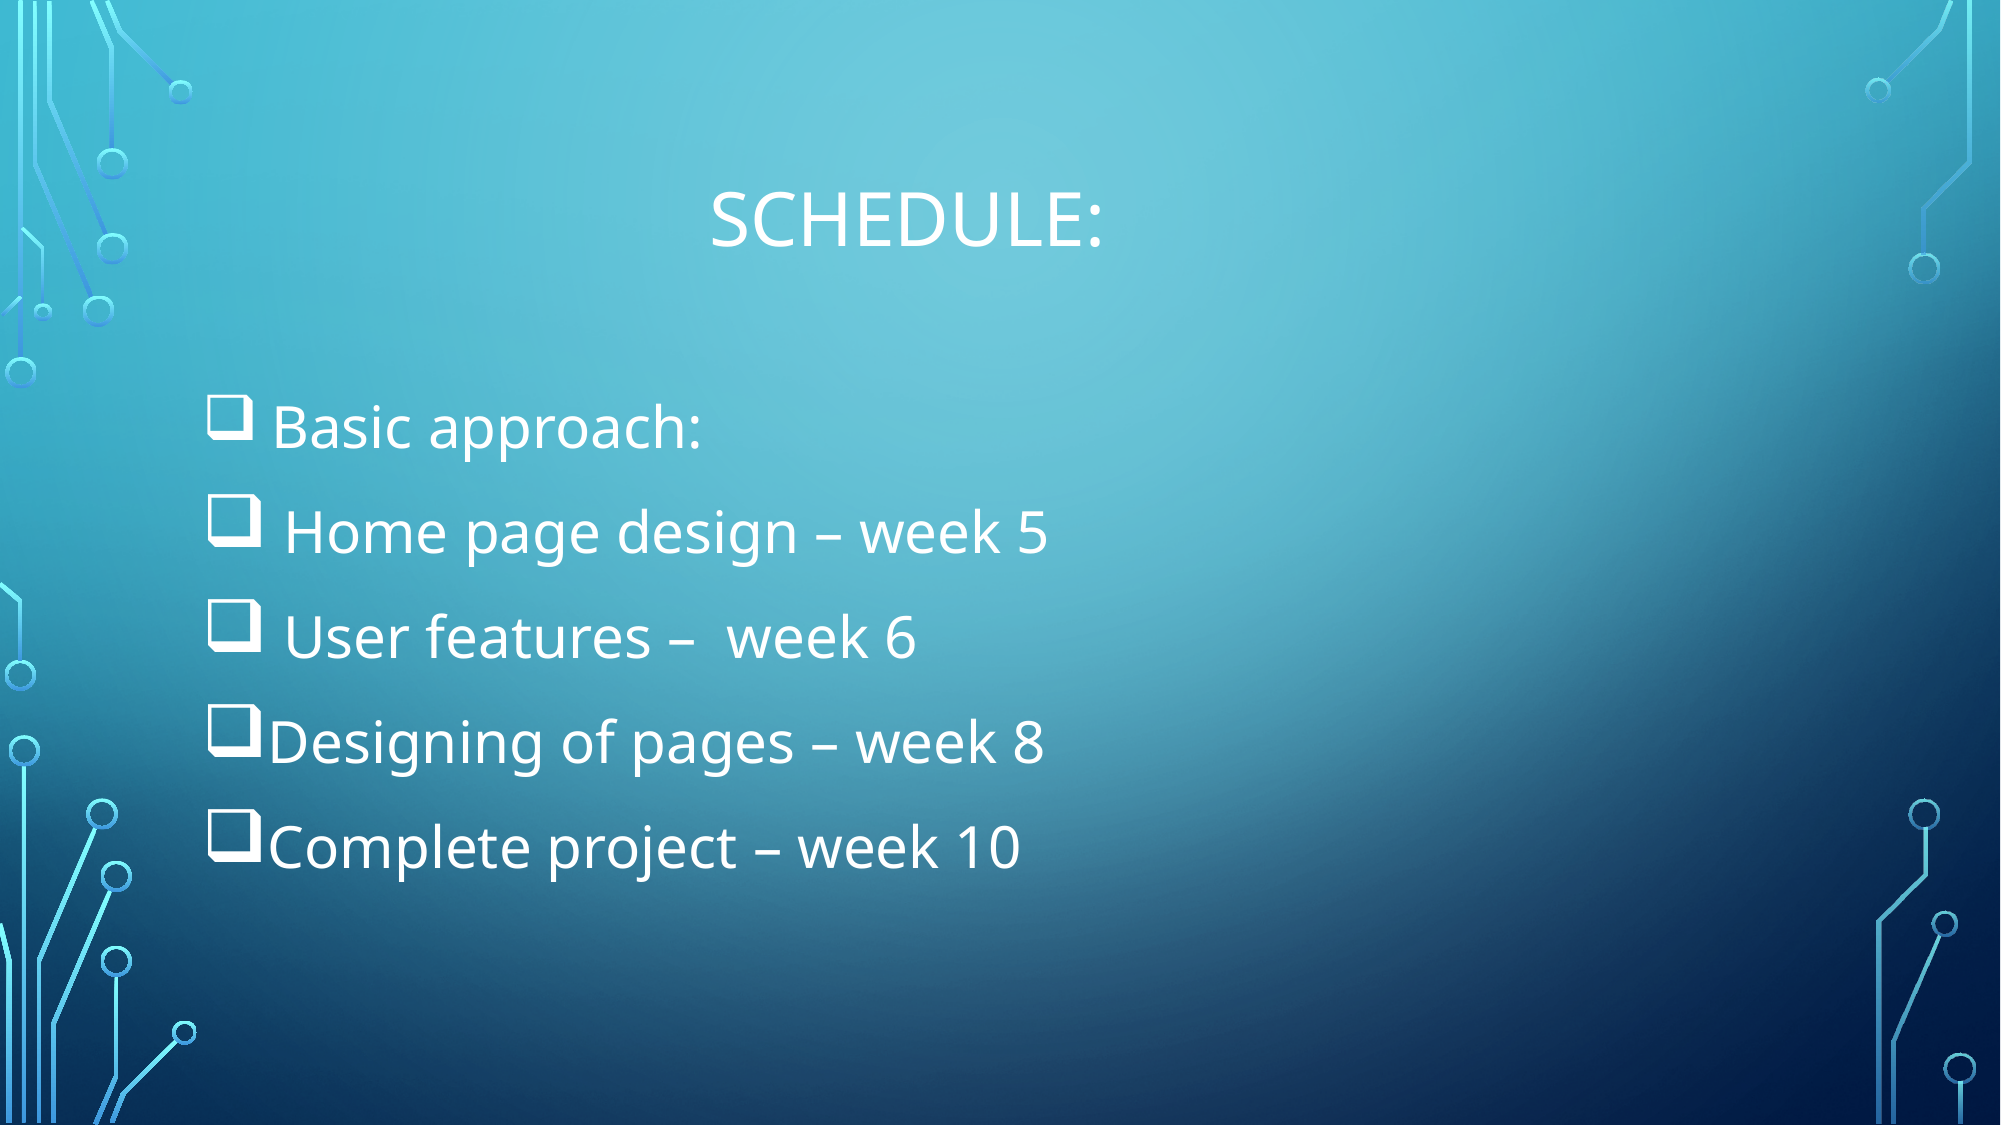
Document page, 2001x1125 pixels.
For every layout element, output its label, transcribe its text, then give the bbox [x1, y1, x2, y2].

title SCHEDULE: [187, 101, 1813, 344]
list Basic approach: Home page design – week 5 User features – week 6 Designing of pages – week 8 Complete project – week 10 [187, 369, 1813, 950]
